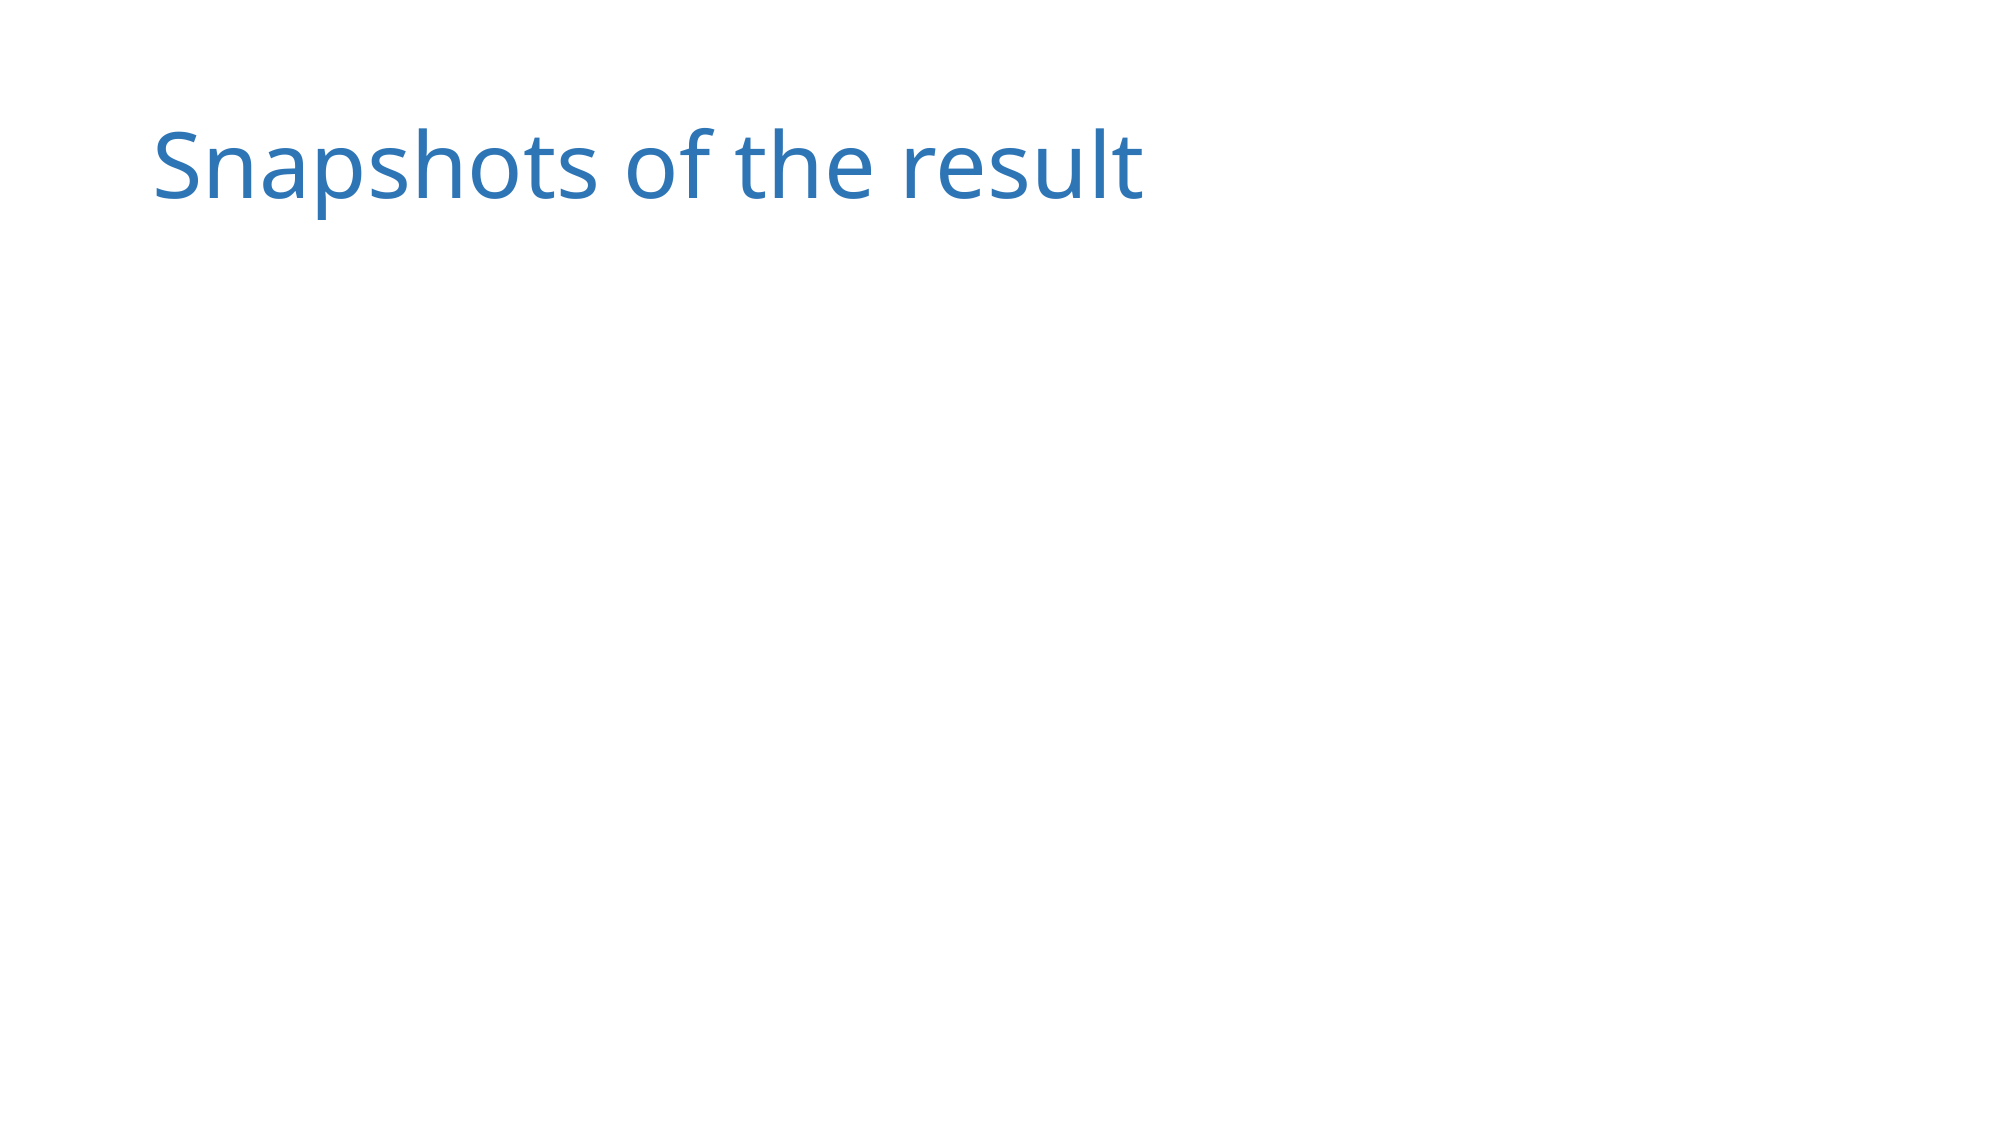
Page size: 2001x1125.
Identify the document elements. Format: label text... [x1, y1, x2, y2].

title Snapshots of the result [137, 59, 1863, 278]
